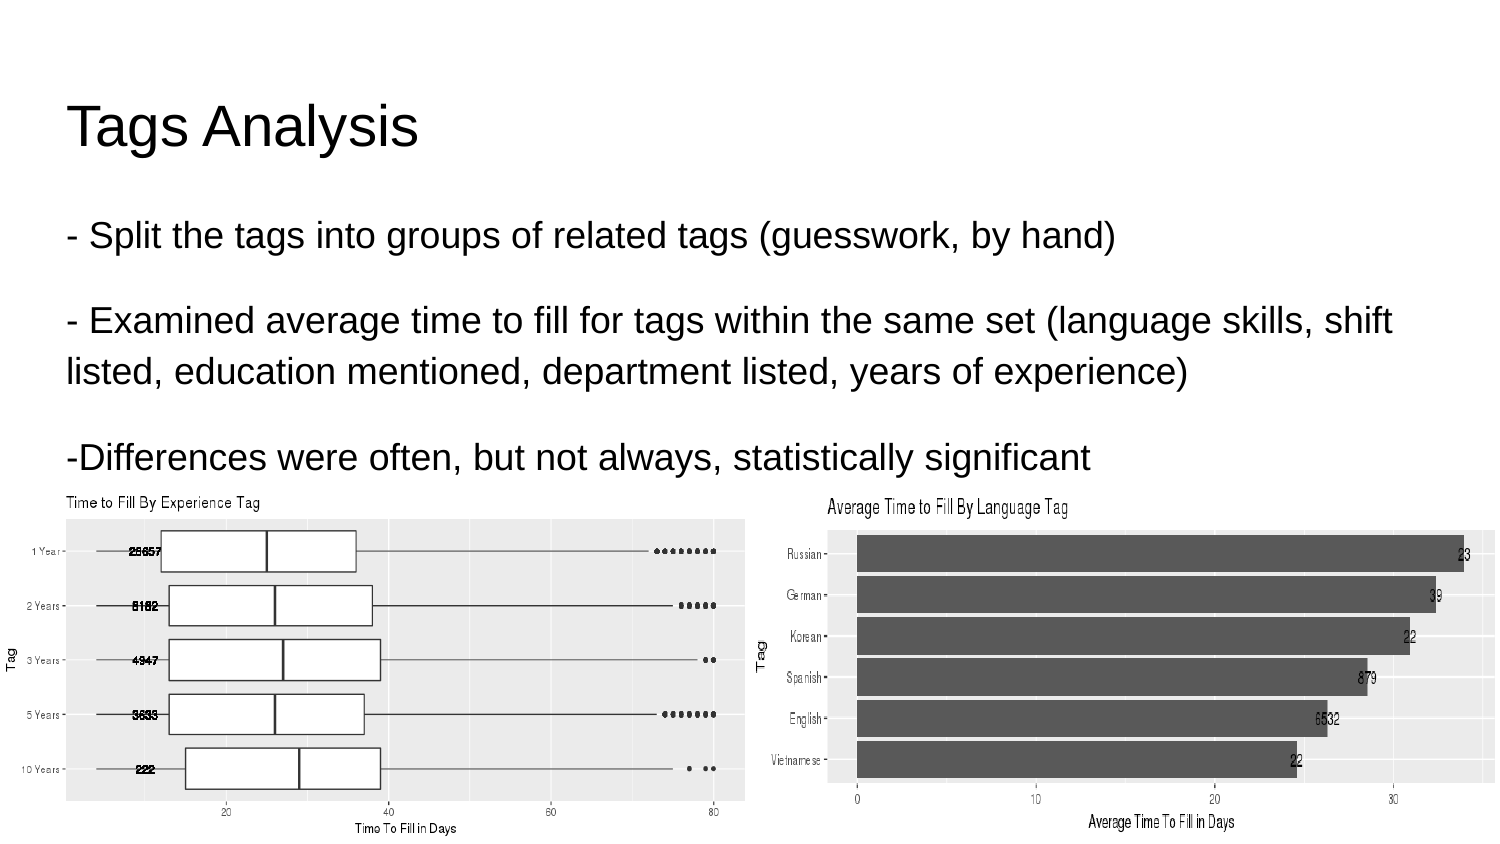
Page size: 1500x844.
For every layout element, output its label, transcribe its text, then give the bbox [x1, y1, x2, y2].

list - Split the tags into groups of related tags (guesswork, by hand) - Examined average time to fill for tags within the same set (language skills, shift listed, education mentioned, department listed, years of experience) -Differences were often, but not always, statistically significant [51, 189, 1449, 487]
title Tags Analysis [51, 72, 1449, 167]
picture [0, 489, 1500, 843]
